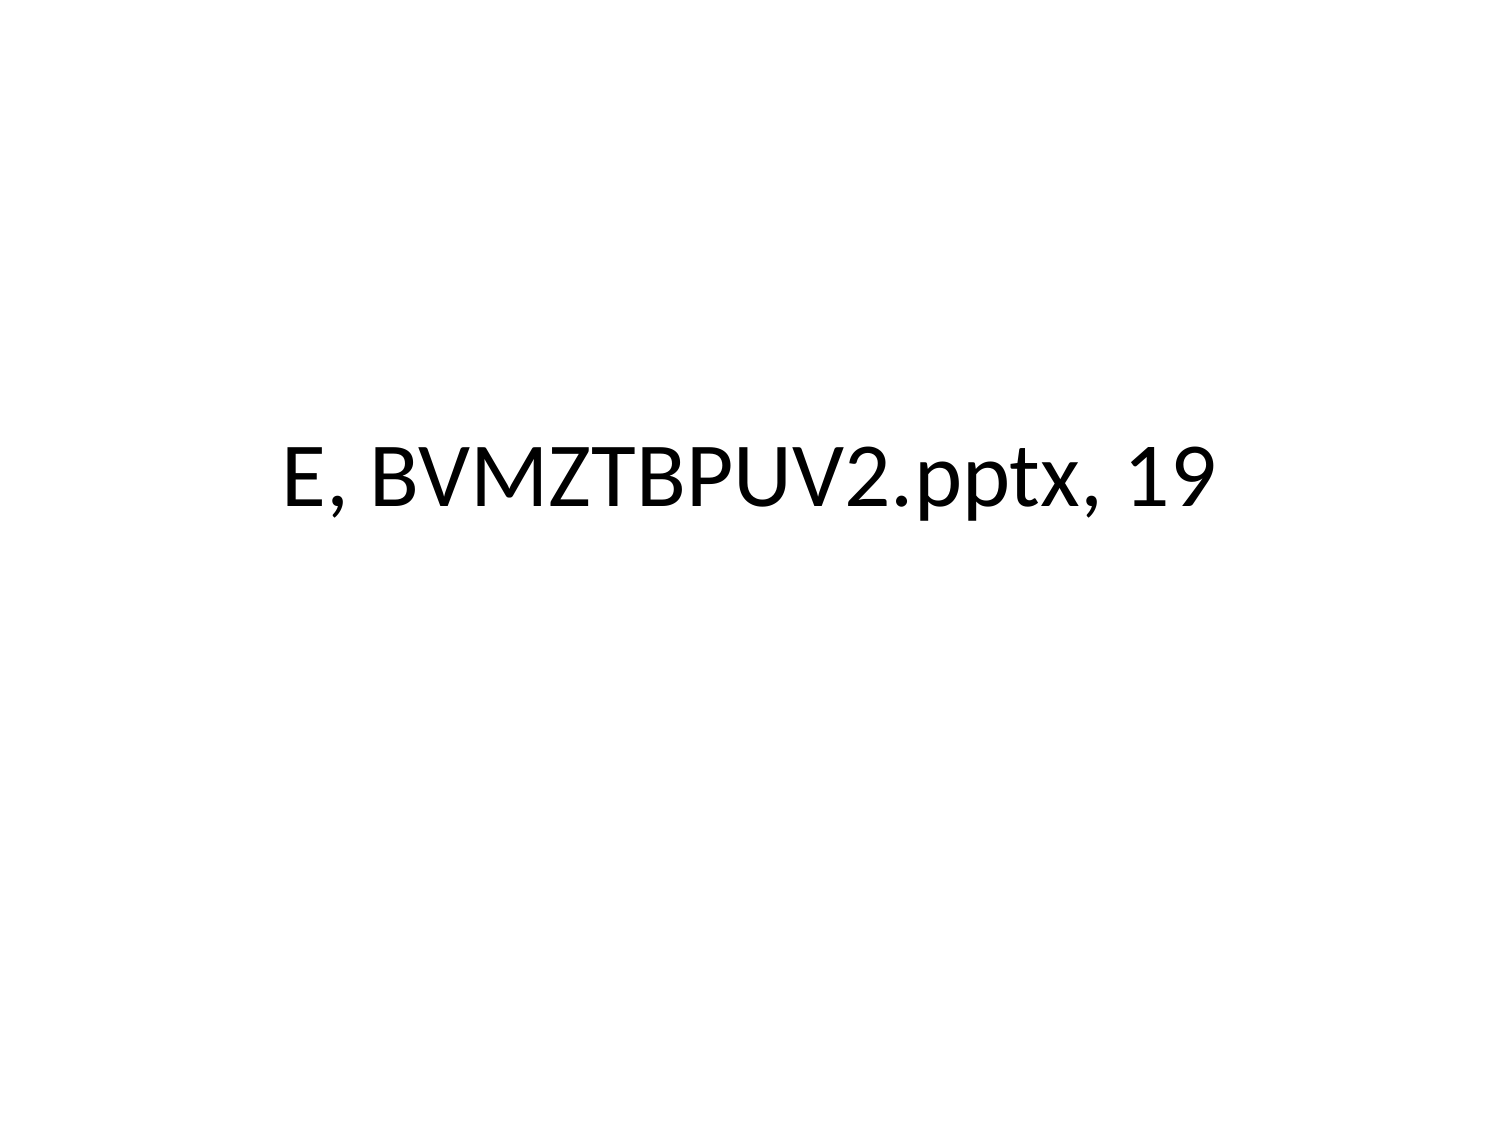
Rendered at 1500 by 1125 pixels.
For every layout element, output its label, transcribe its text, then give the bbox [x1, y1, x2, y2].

title E, BVMZTBPUV2.pptx, 19 [112, 349, 1388, 591]
